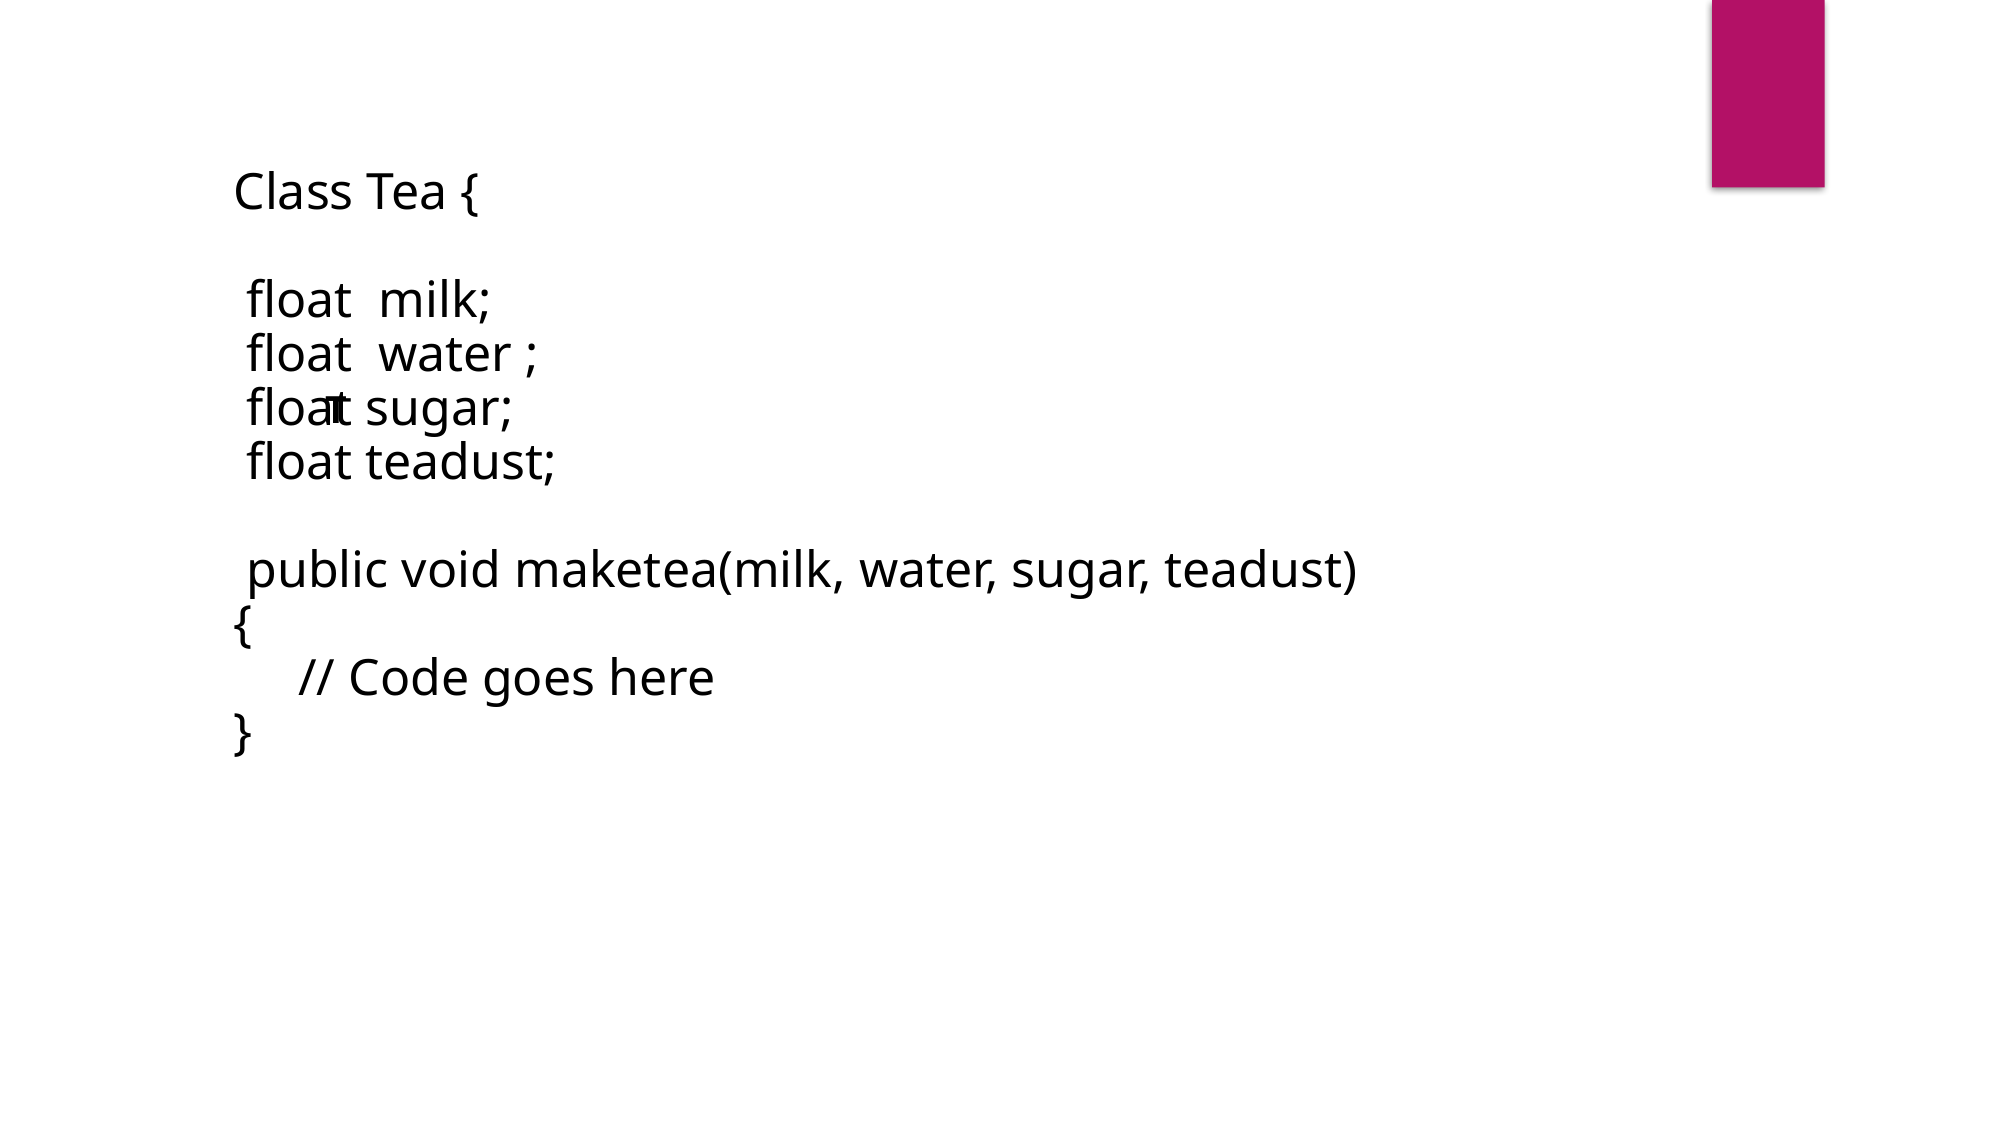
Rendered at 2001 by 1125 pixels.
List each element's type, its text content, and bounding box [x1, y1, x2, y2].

text_box Class Tea { float milk; float water ; float sugar; float teadust; public void maketea(milk, water, sugar, teadust) { // Code goes here } [218, 158, 2000, 1058]
text_box T [310, 378, 362, 438]
